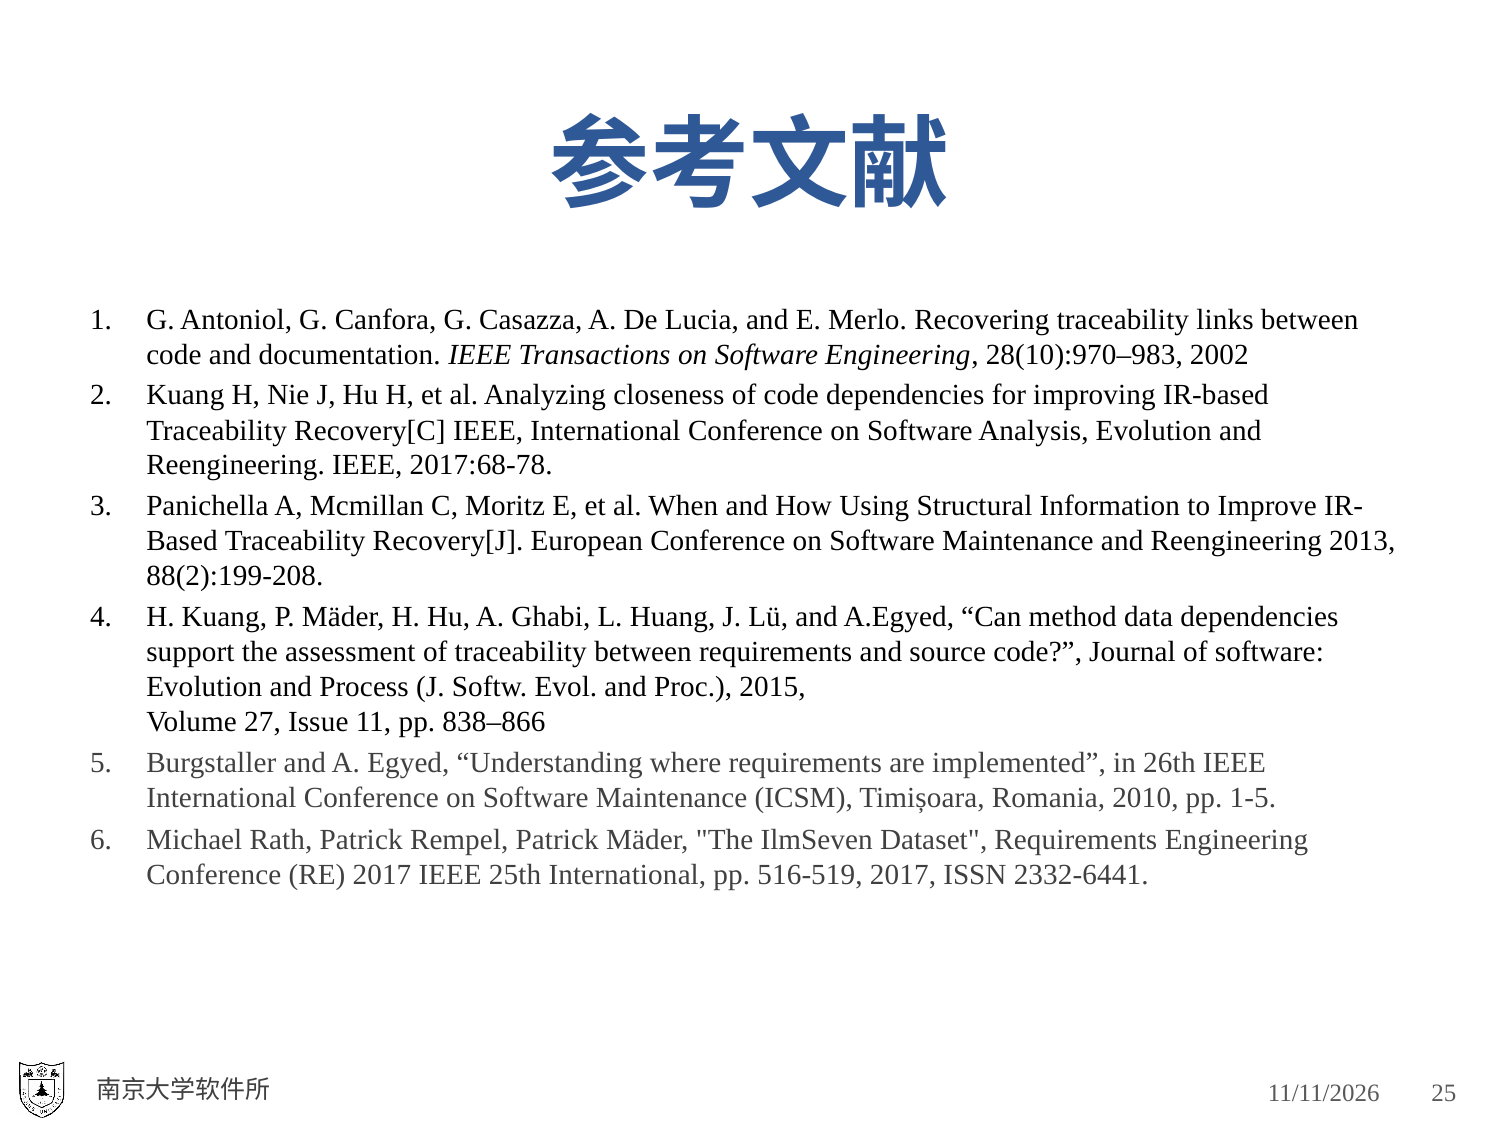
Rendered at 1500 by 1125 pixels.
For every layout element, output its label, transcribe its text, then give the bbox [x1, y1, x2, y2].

footer 南京大学软件所 [88, 1058, 757, 1119]
list G. Antoniol, G. Canfora, G. Casazza, A. De Lucia, and E. Merlo. Recovering traceability links between code and documentation. IEEE Transactions on Software Engineering, 28(10):970–983, 2002 Kuang H, Nie J, Hu H, et al. Analyzing closeness of code dependencies for improving IR-based Traceability Recovery[C] IEEE, International Conference on Software Analysis, Evolution and Reengineering. IEEE, 2017:68-78. Panichella A, Mcmillan C, Moritz E, et al. When and How Using Structural Information to Improve IR-Based Traceability Recovery[J]. European Conference on Software Maintenance and Reengineering 2013, 88(2):199-208. H. Kuang, P. Mäder, H. Hu, A. Ghabi, L. Huang, J. Lü, and A.Egyed, “Can method data dependencies support the assessment of traceability between requirements and source code?”, Journal of software: Evolution and Process (J. Softw. Evol. and Proc.), 2015, Volume 27, Issue 11, pp. 838–866 Burgstaller and A. Egyed, “Understanding where requirements are implemented”, in 26th IEEE International Conference on Software Maintenance (ICSM), Timișoara, Romania, 2010, pp. 1-5. Michael Rath, Patrick Rempel, Patrick Mäder, "The IlmSeven Dataset", Requirements Engineering Conference (RE) 2017 IEEE 25th International, pp. 516-519, 2017, ISSN 2332-6441. [75, 292, 1425, 1035]
slide_number 25 [1426, 1061, 1495, 1121]
picture [17, 1061, 65, 1118]
title 参考文献 [75, 54, 1425, 228]
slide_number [1045, 1061, 1388, 1121]
